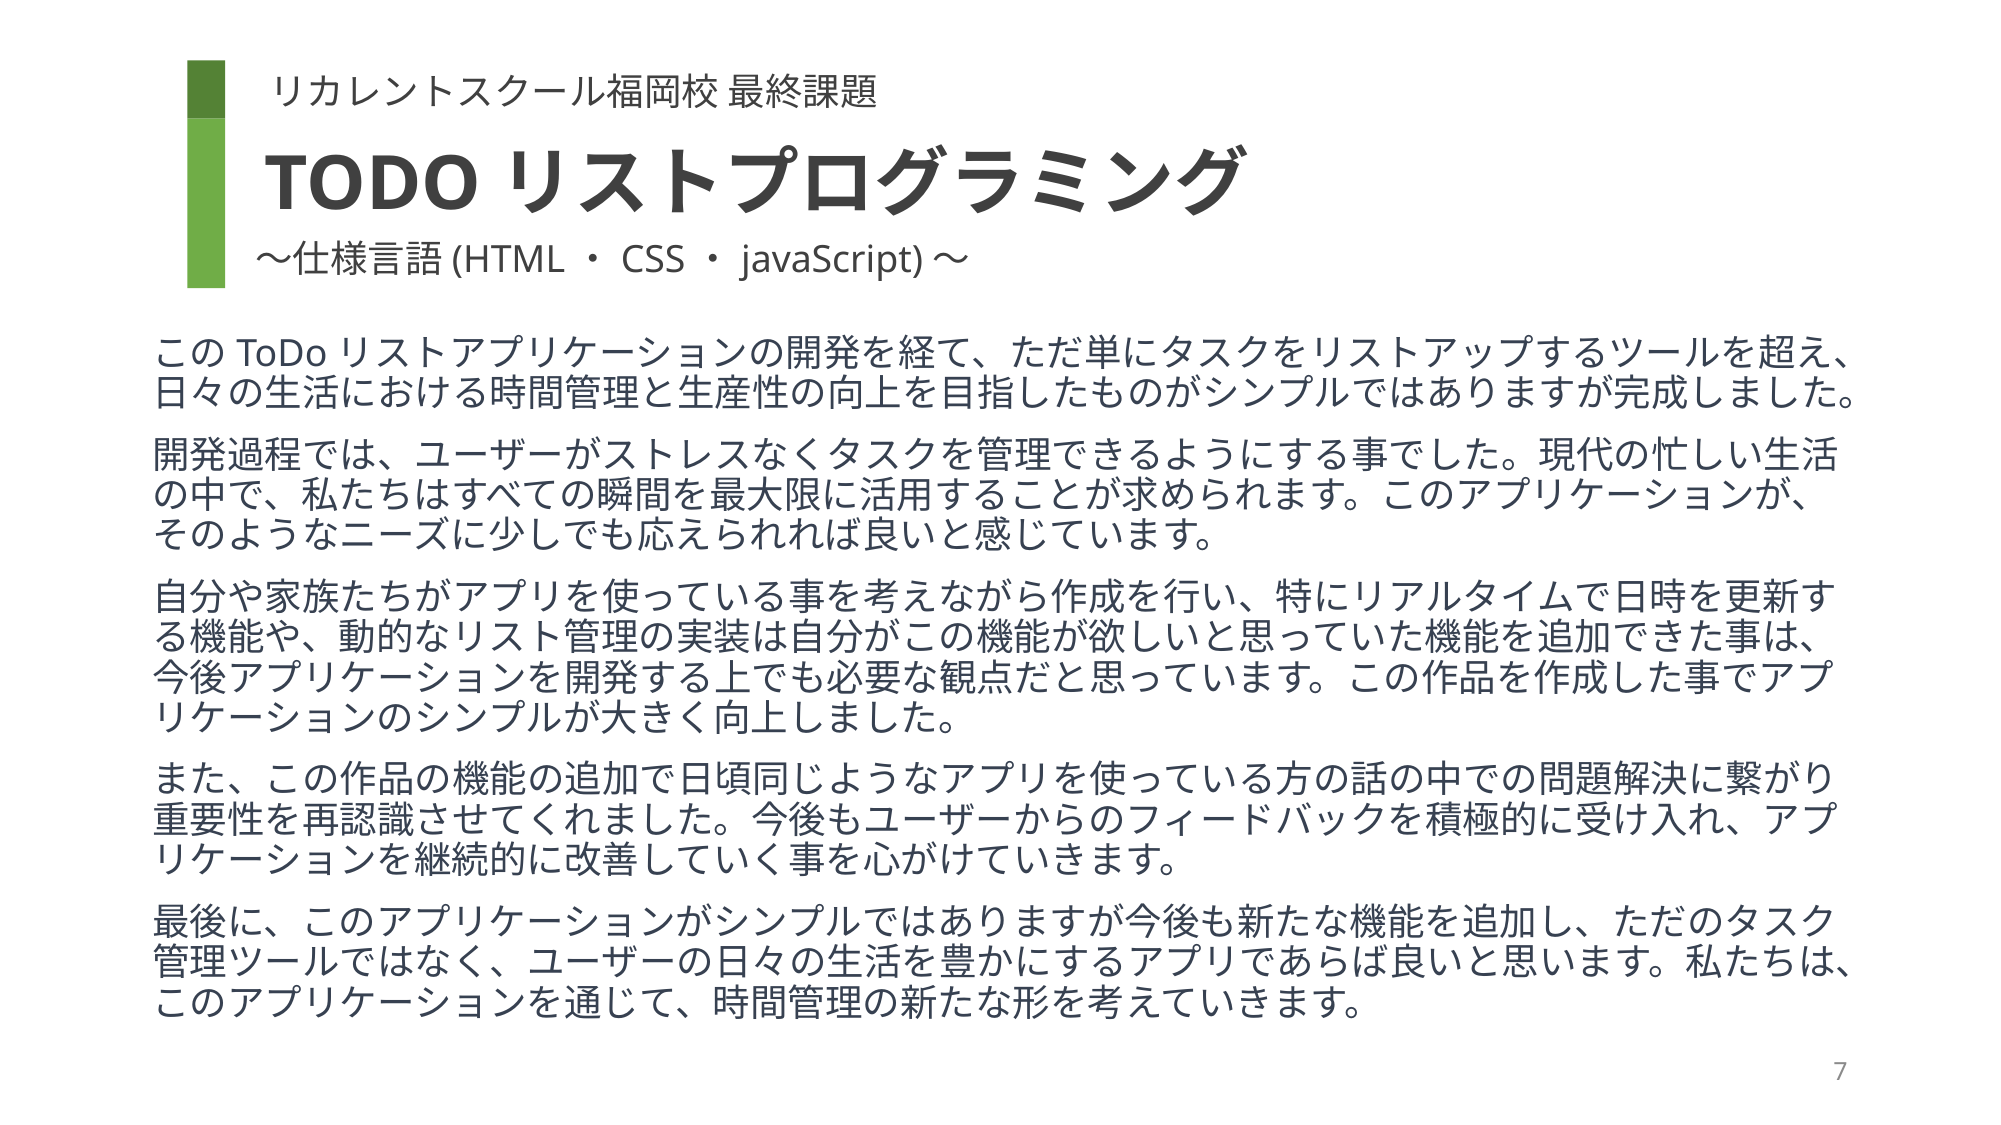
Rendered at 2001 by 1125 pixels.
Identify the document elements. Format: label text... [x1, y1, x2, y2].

slide_number 7 [1412, 1042, 1863, 1103]
list このToDoリストアプリケーションの開発を経て、ただ単にタスクをリストアップするツールを超え、日々の生活における時間管理と生産性の向上を目指したものがシンプルではありますが完成しました。 開発過程では、ユーザーがストレスなくタスクを管理できるようにする事でした。現代の忙しい生活の中で、私たちはすべての瞬間を最大限に活用することが求められます。このアプリケーションが、そのようなニーズに少しでも応えられれば良いと感じています。 自分や家族たちがアプリを使っている事を考えながら作成を行い、特にリアルタイムで日時を更新する機能や、動的なリスト管理の実装は自分がこの機能が欲しいと思っていた機能を追加できた事は、今後アプリケーションを開発する上でも必要な観点だと思っています。この作品を作成した事でアプリケーションのシンプルが大きく向上しました。 また、この作品の機能の追加で日頃同じようなアプリを使っている方の話の中での問題解決に繋がり重要性を再認識させてくれました。今後もユーザーからのフィードバックを積極的に受け入れ、アプリケーションを継続的に改善していく事を心がけていきます。 最後に、このアプリケーションがシンプルではありますが今後も新たな機能を追加し、ただのタスク管理ツールではなく、ユーザーの日々の生活を豊かにするアプリであらば良いと思います。私たちは、このアプリケーションを通じて、時間管理の新たな形を考えていきます。 [137, 326, 1863, 1066]
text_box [187, 60, 1266, 289]
